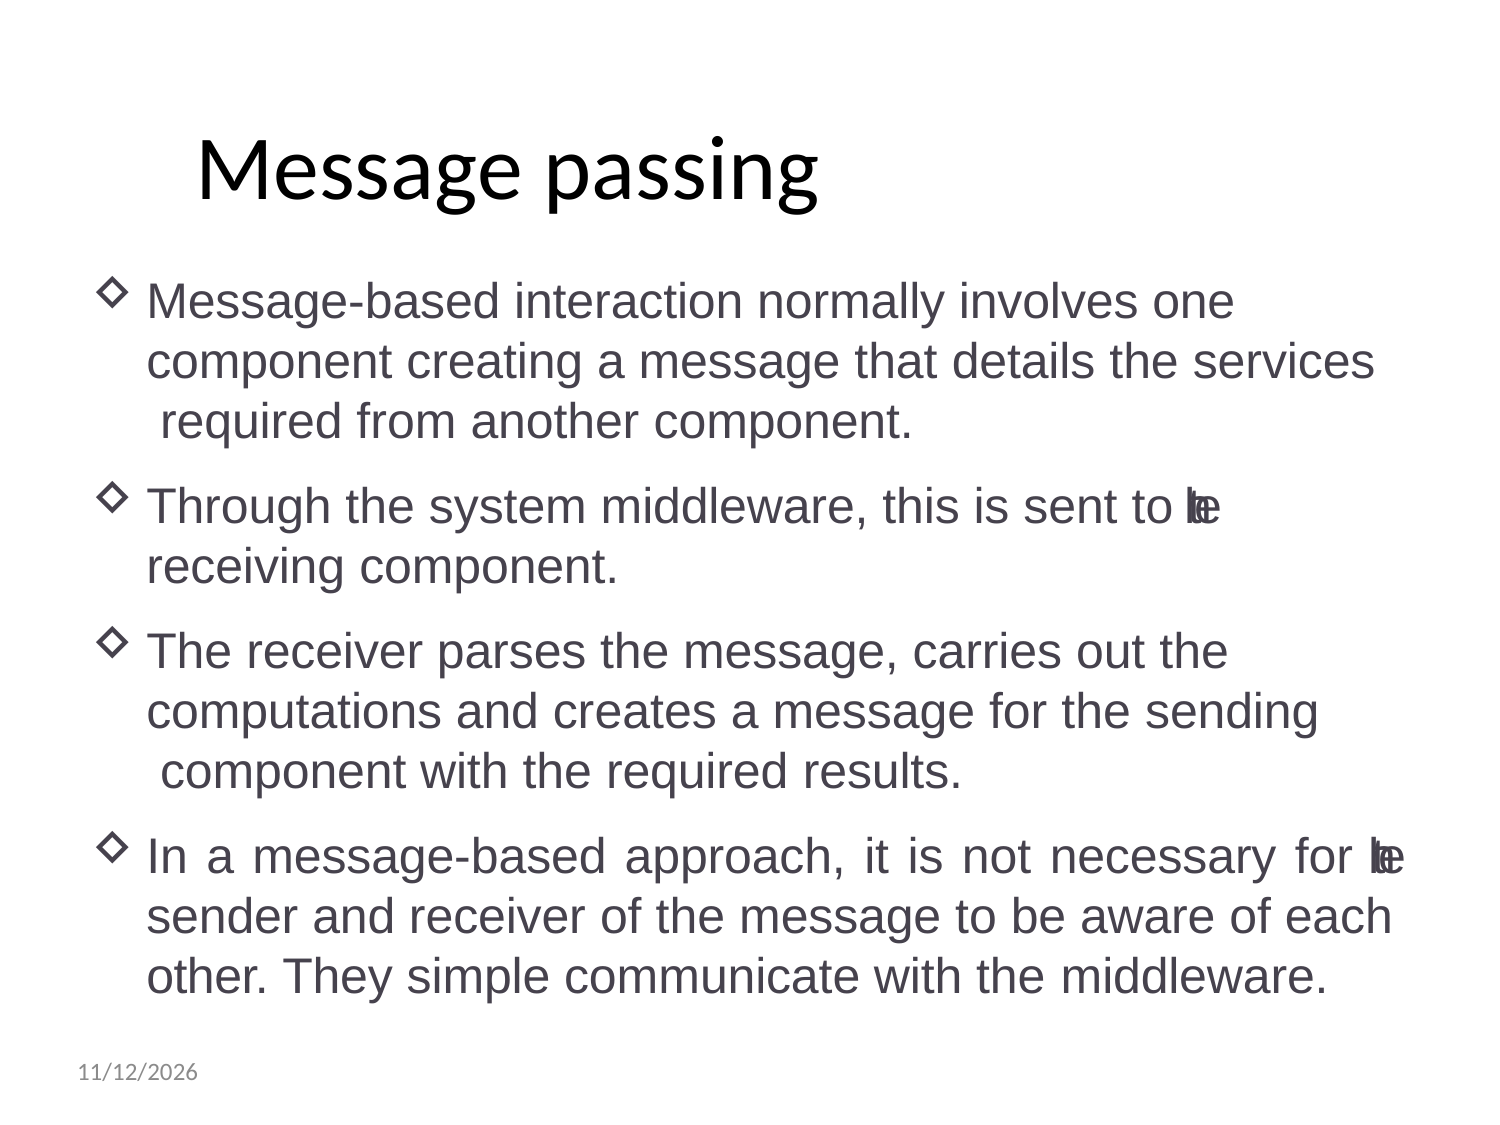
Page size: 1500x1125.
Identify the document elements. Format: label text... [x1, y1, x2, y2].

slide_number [75, 746, 425, 1125]
title Message passing [87, 67, 925, 258]
text_box Message-based interaction normally involves one component creating a message that details the services required from another component. Through the system middleware, this is sent to the receiving component. The receiver parses the message, carries out the computations and creates a message for the sending component with the required results. In a message-based approach, it is not necessary for the sender and receiver of the message to be aware of each other. They simple communicate with the middleware. [87, 266, 1408, 1004]
